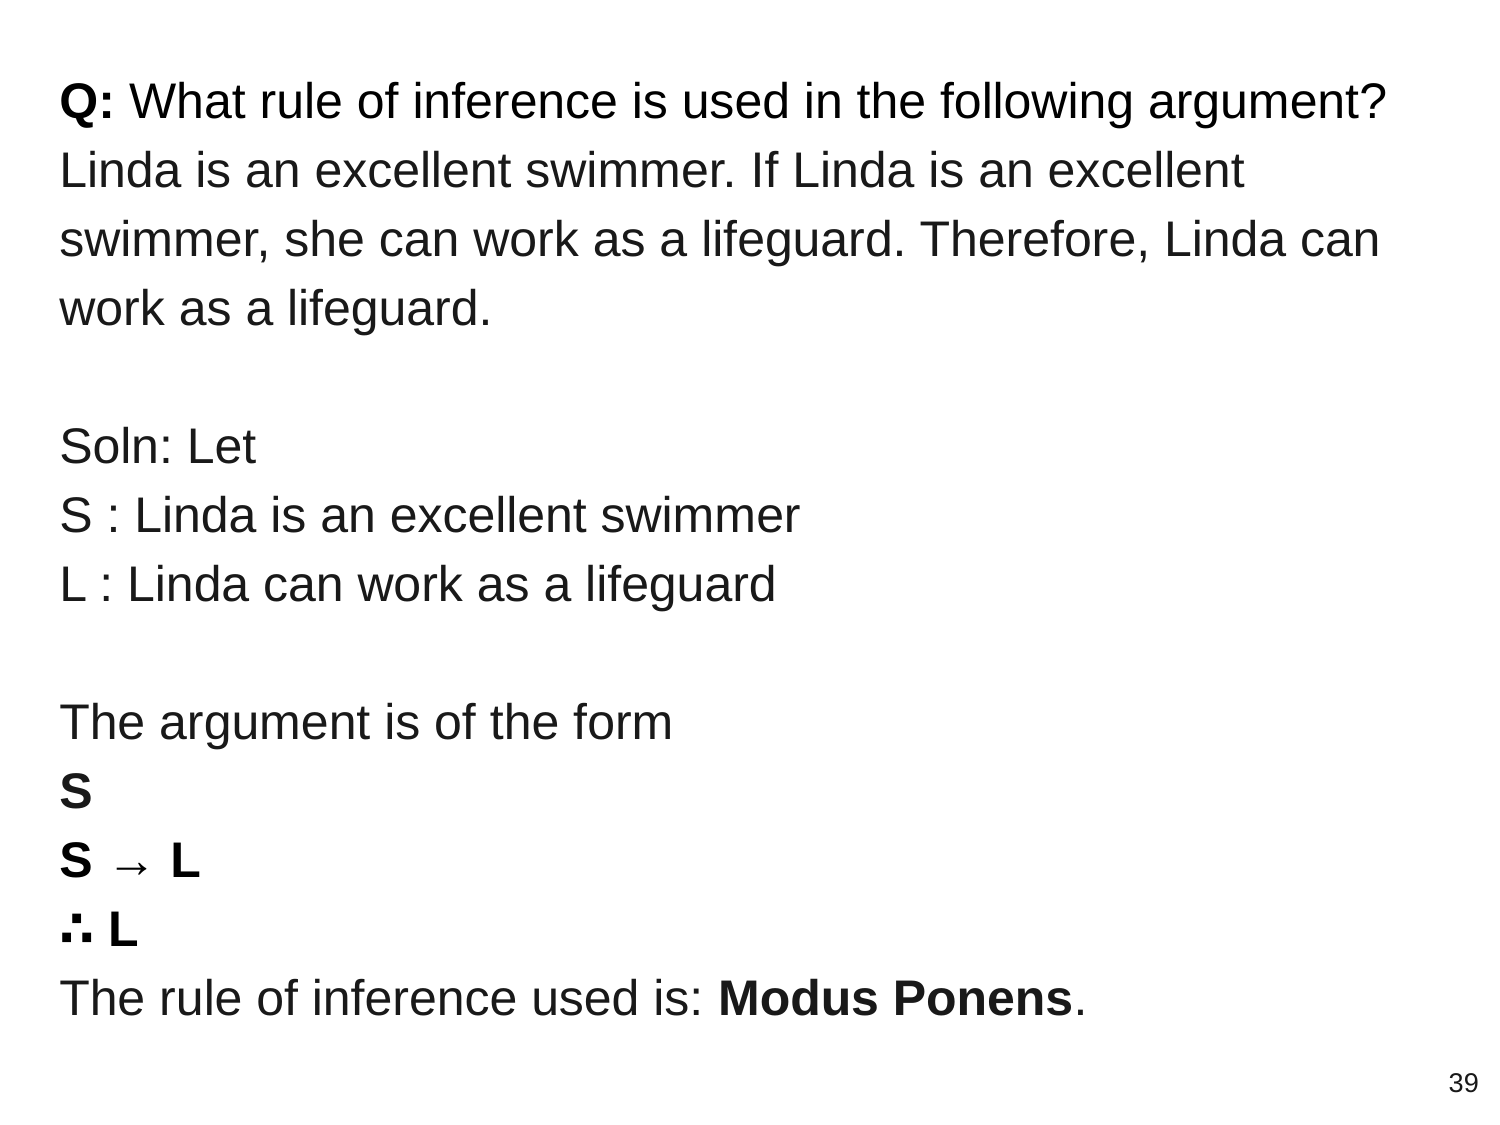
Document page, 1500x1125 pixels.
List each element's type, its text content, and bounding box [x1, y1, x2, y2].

slide_number ‹#› [1403, 1038, 1494, 1125]
text_box Q: What rule of inference is used in the following argument? Linda is an excellent swimmer. If Linda is an excellent swimmer, she can work as a lifeguard. Therefore, Linda can work as a lifeguard. Soln: Let S : Linda is an excellent swimmer L : Linda can work as a lifeguard The argument is of the form S S → L ∴ L The rule of inference used is: Modus Ponens. [44, 44, 1455, 1011]
